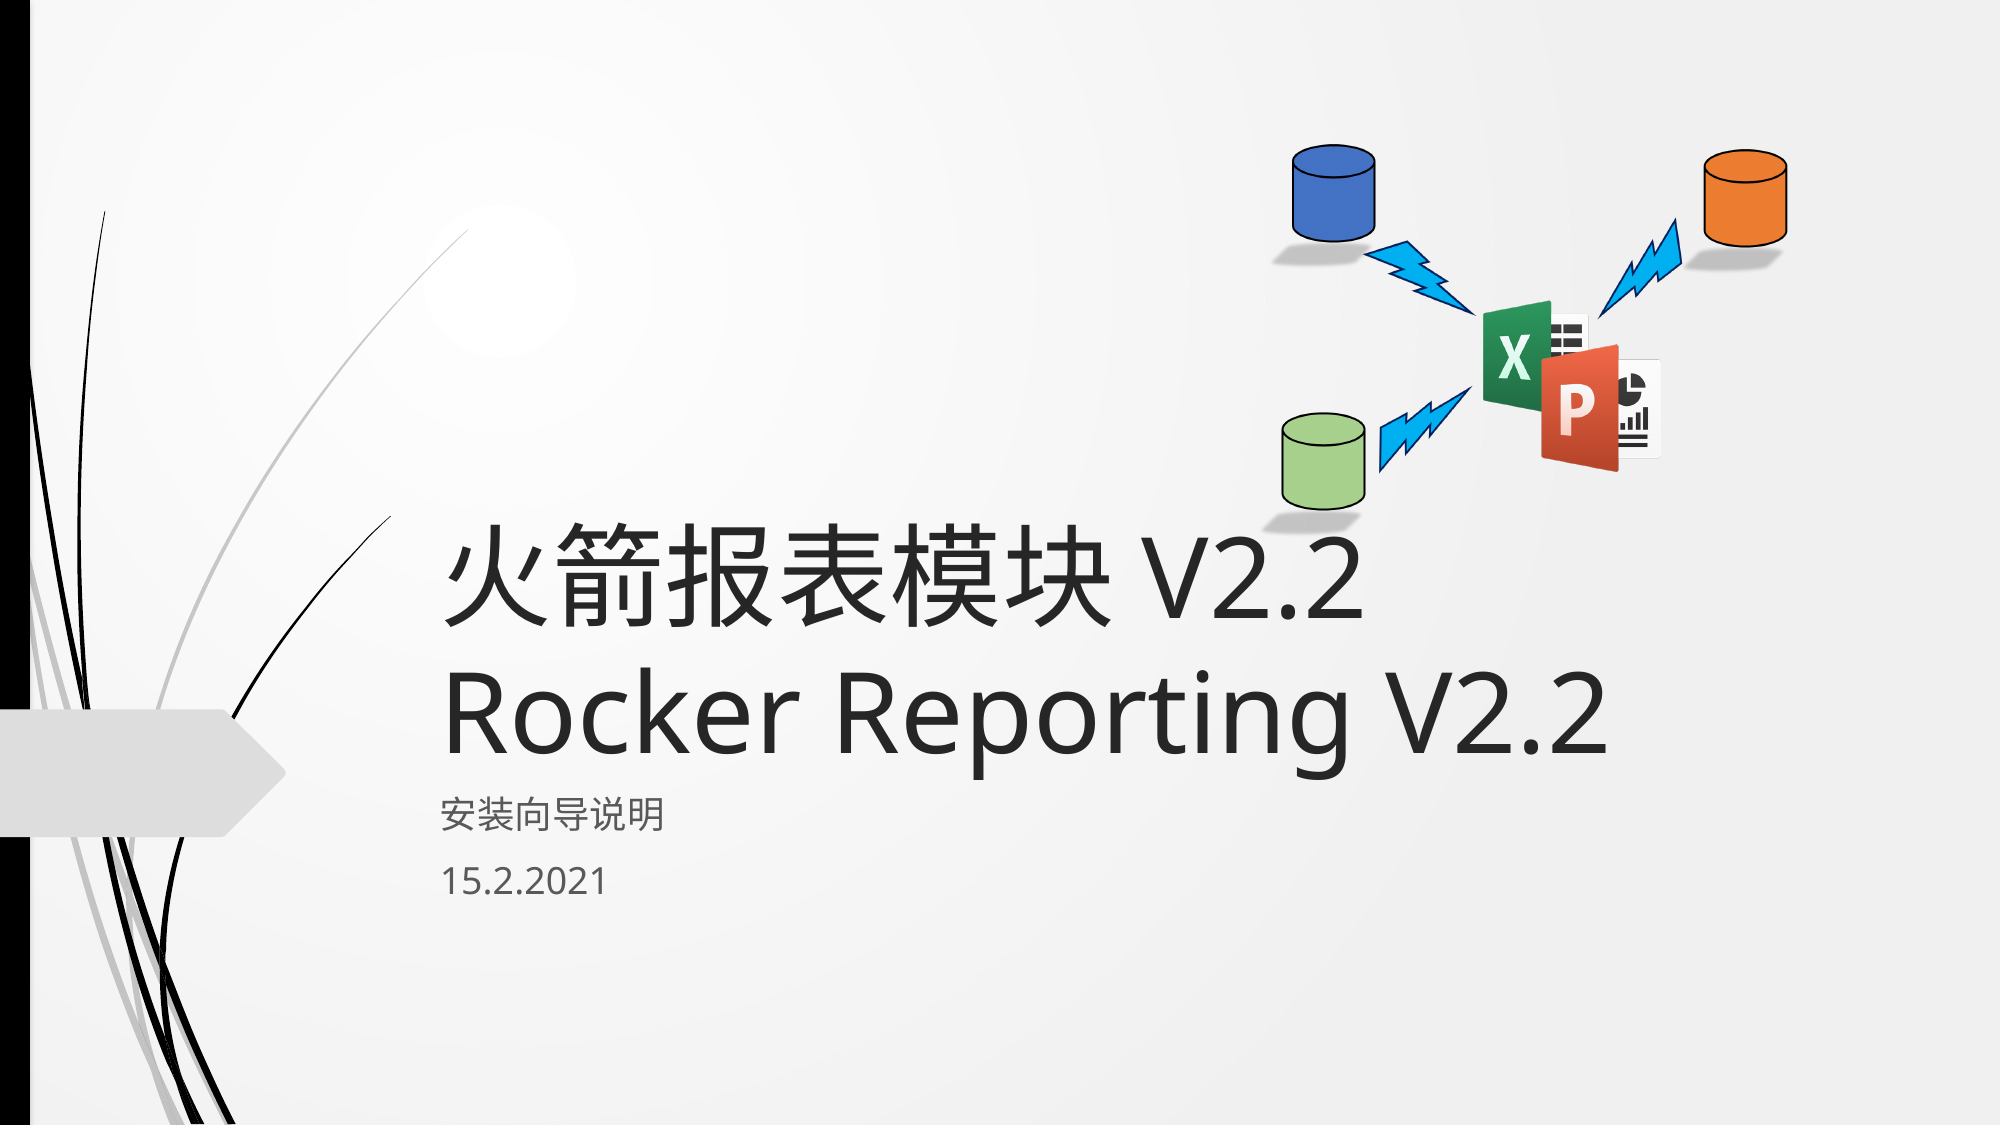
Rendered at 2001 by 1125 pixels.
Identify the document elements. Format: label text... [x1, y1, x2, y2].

picture [1256, 144, 1788, 539]
title 火箭报表模块V2.2 Rocker Reporting V2.2 [424, 412, 1888, 783]
subtitle 安装向导说明 15.2.2021 [424, 783, 1888, 969]
